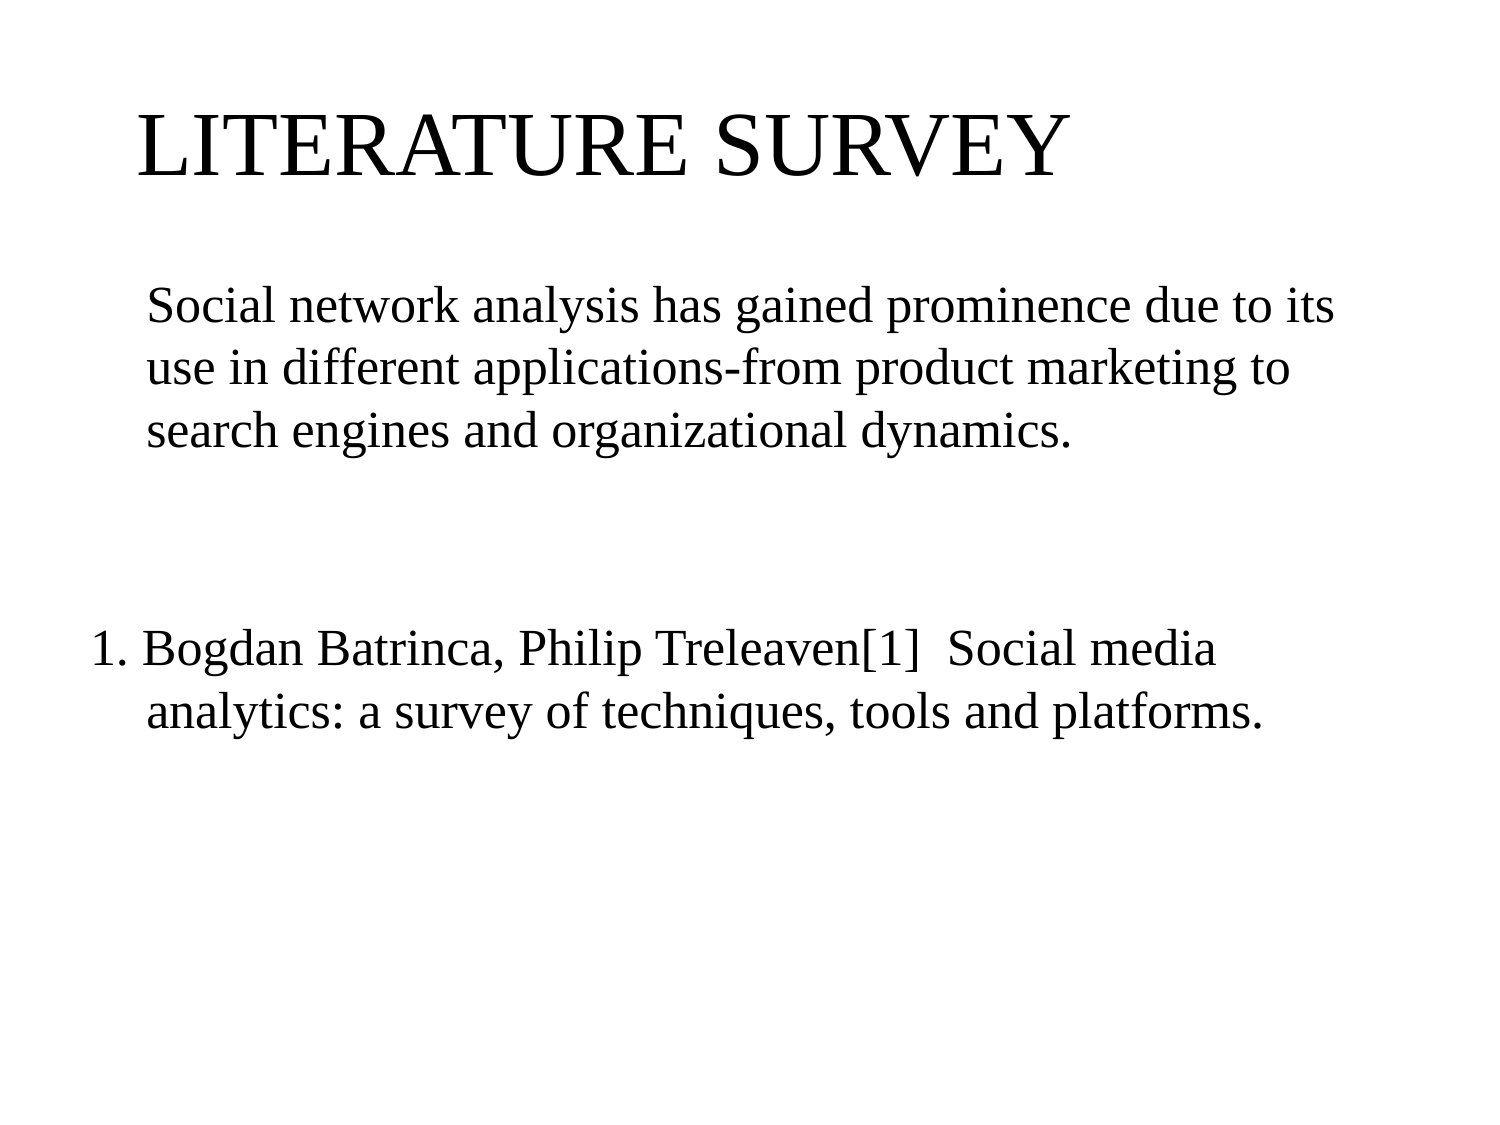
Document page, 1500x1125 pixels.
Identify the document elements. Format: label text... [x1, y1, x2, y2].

list Social network analysis has gained prominence due to its use in different applications-from product marketing to search engines and organizational dynamics. 1. Bogdan Batrinca, Philip Treleaven[1] Social media analytics: a survey of techniques, tools and platforms. [75, 262, 1425, 1005]
title LITERATURE SURVEY [75, 45, 1425, 233]
